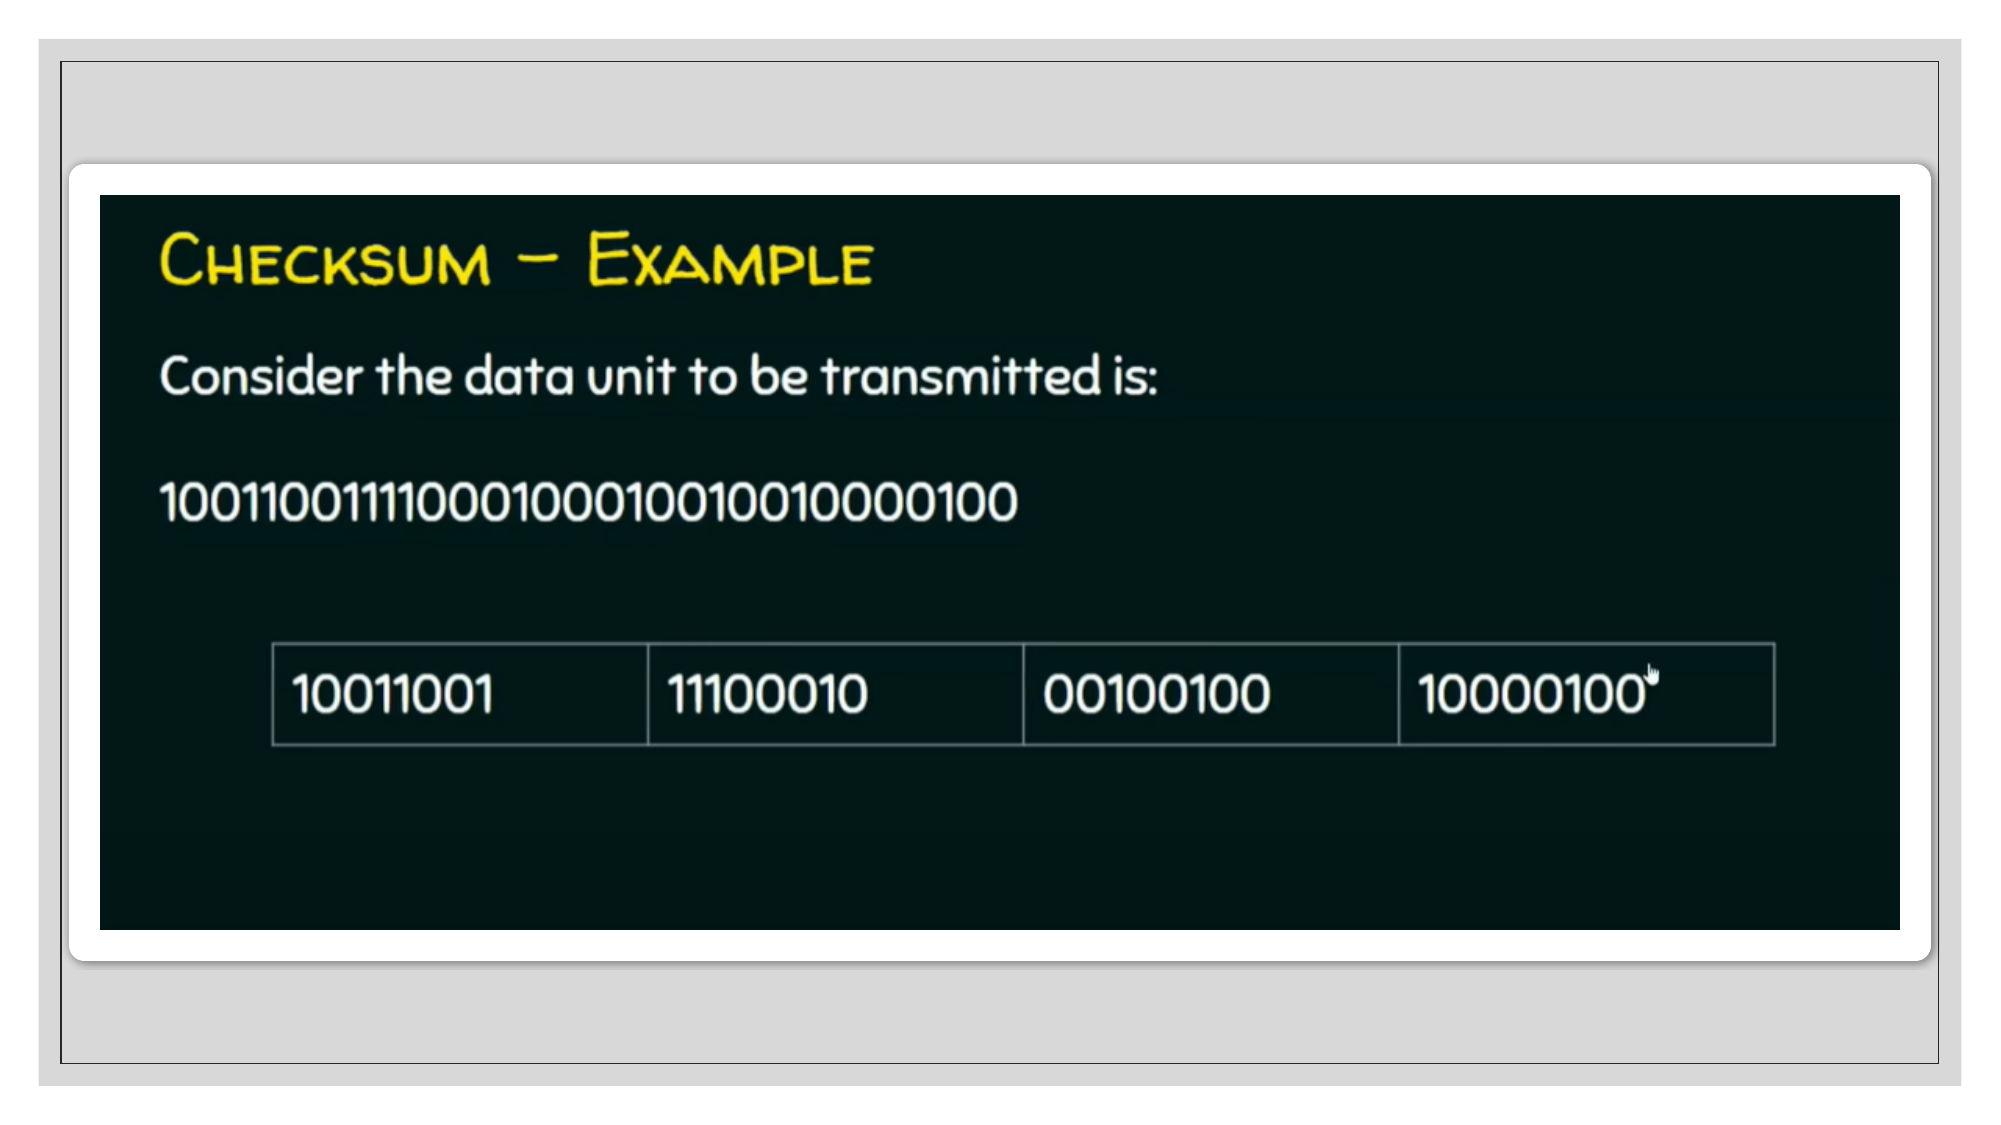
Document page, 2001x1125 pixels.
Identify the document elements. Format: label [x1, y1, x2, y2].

picture [99, 195, 1900, 930]
